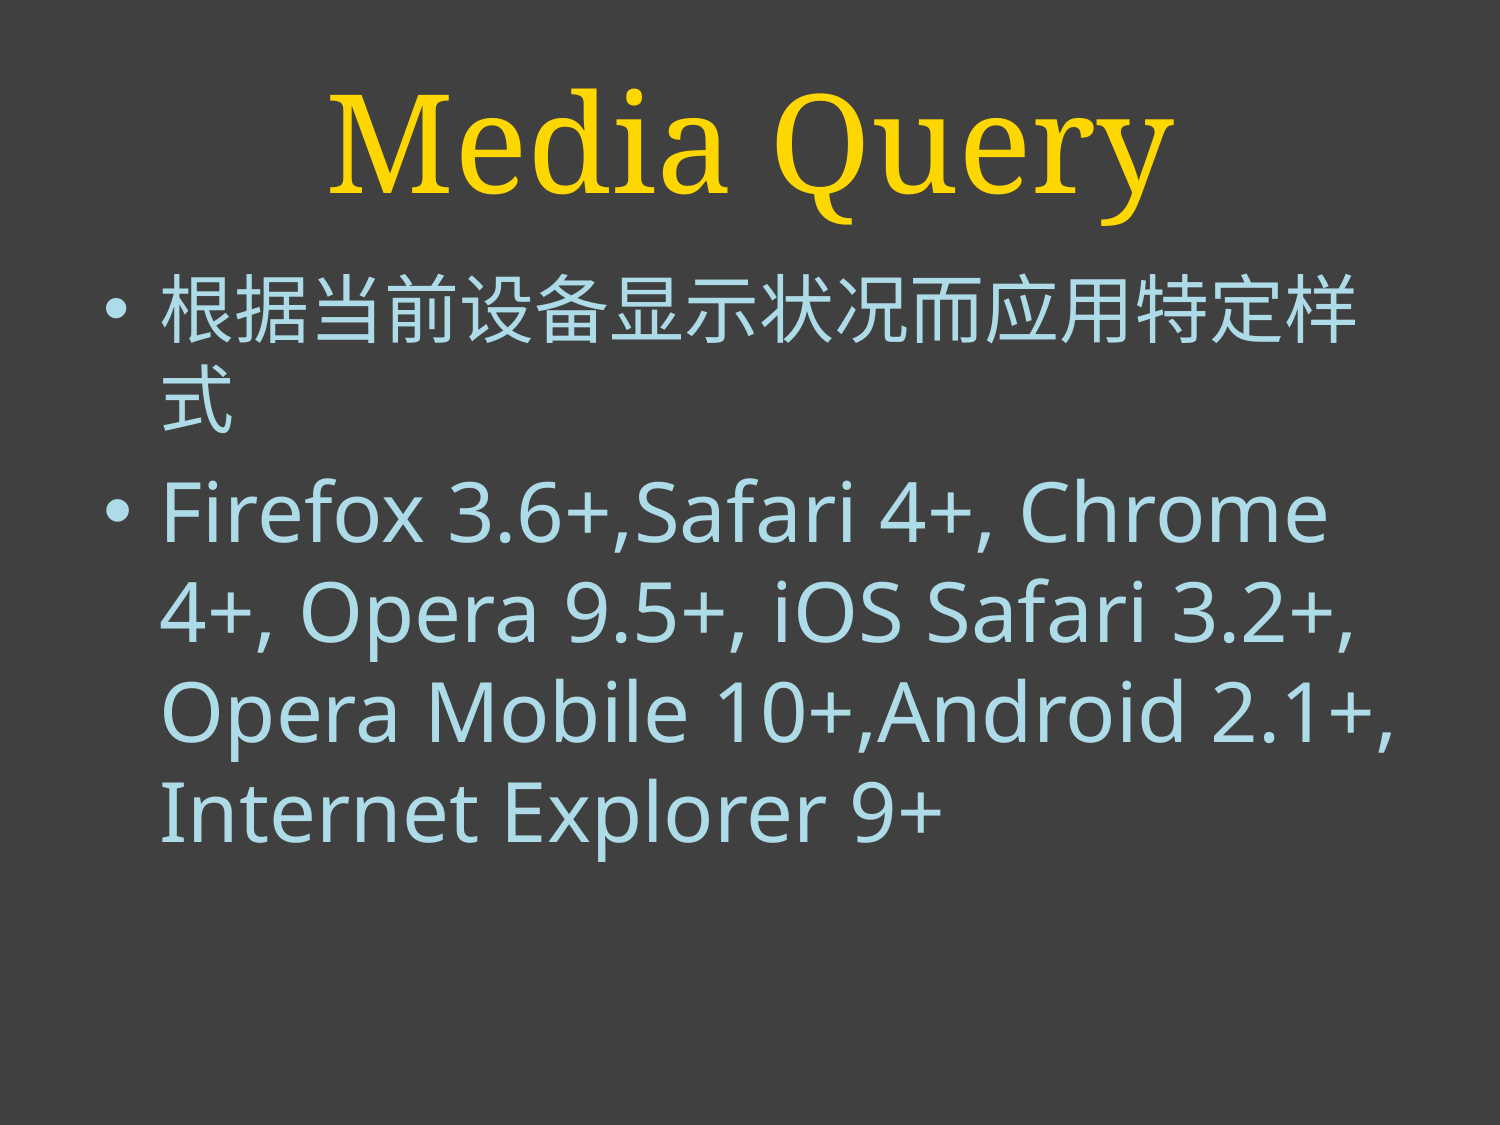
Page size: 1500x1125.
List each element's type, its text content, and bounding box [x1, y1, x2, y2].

list 根据当前设备显示状况而应用特定样式 Firefox 3.6+,Safari 4+, Chrome 4+, Opera 9.5+, iOS Safari 3.2+, Opera Mobile 10+,Android 2.1+, Internet Explorer 9+ [88, 255, 1439, 998]
title Media Query [75, 45, 1425, 233]
